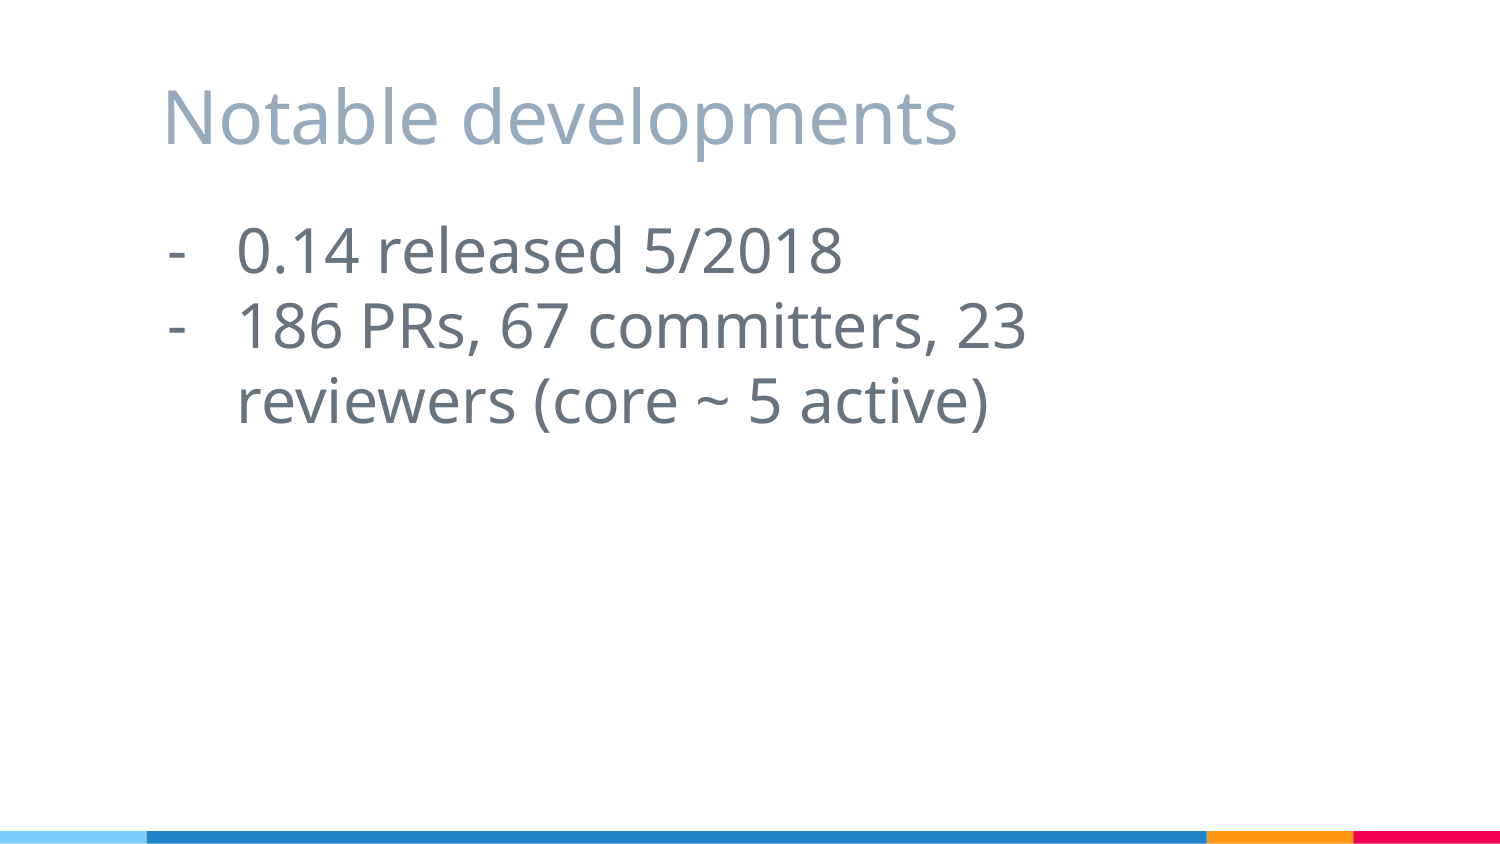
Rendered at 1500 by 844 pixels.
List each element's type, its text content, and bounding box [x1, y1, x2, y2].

list 0.14 released 5/2018 186 PRs, 67 committers, 23 reviewers (core ~ 5 active) [146, 195, 1207, 466]
title Notable developments [146, 33, 1207, 175]
